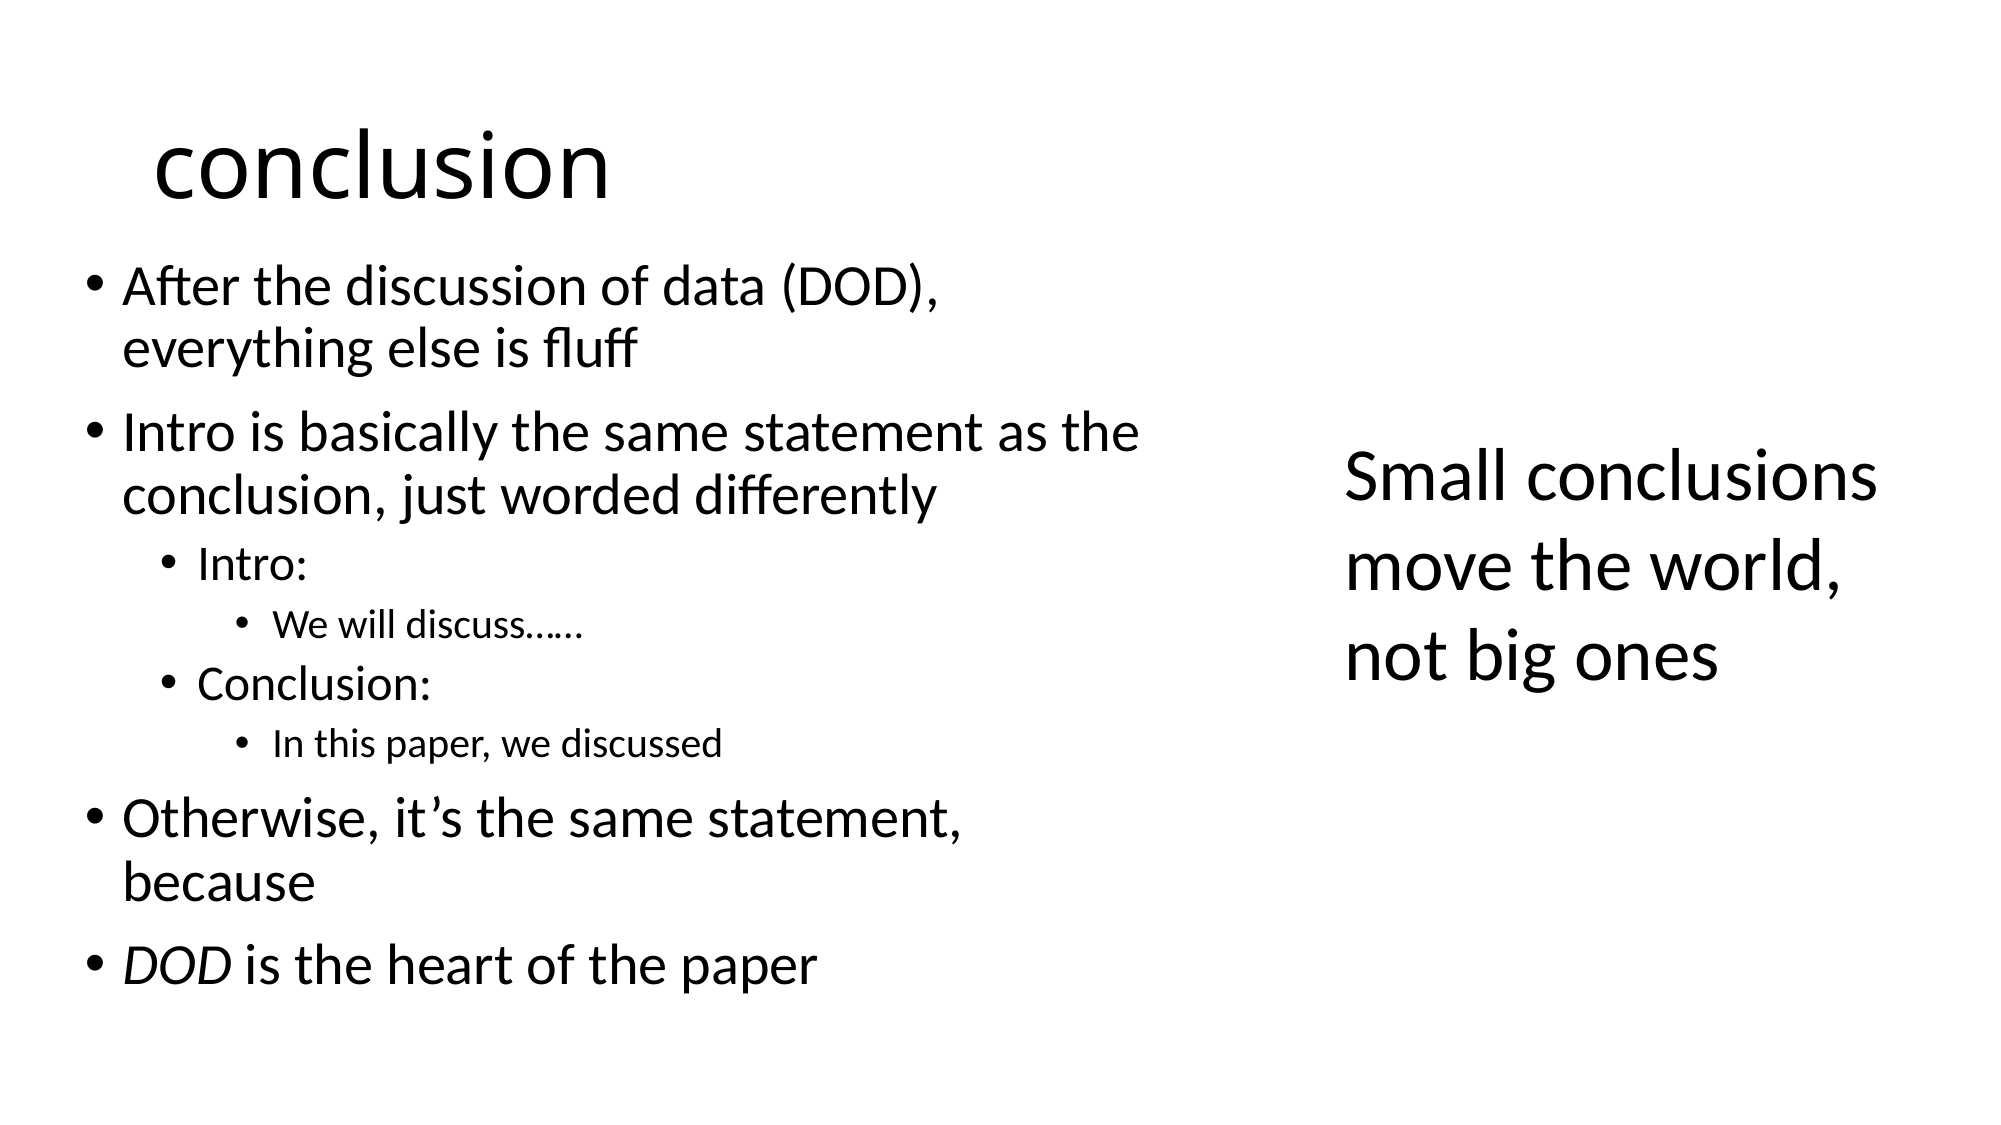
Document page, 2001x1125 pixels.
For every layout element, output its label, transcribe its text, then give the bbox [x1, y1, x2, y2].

list After the discussion of data (DOD), everything else is fluff Intro is basically the same statement as the conclusion, just worded differently Intro: We will discuss…… Conclusion: In this paper, we discussed Otherwise, it’s the same statement, because DOD is the heart of the paper [69, 247, 1183, 1014]
title conclusion [137, 59, 1863, 278]
text_box Small conclusions move the world, not big ones [1329, 417, 1952, 703]
